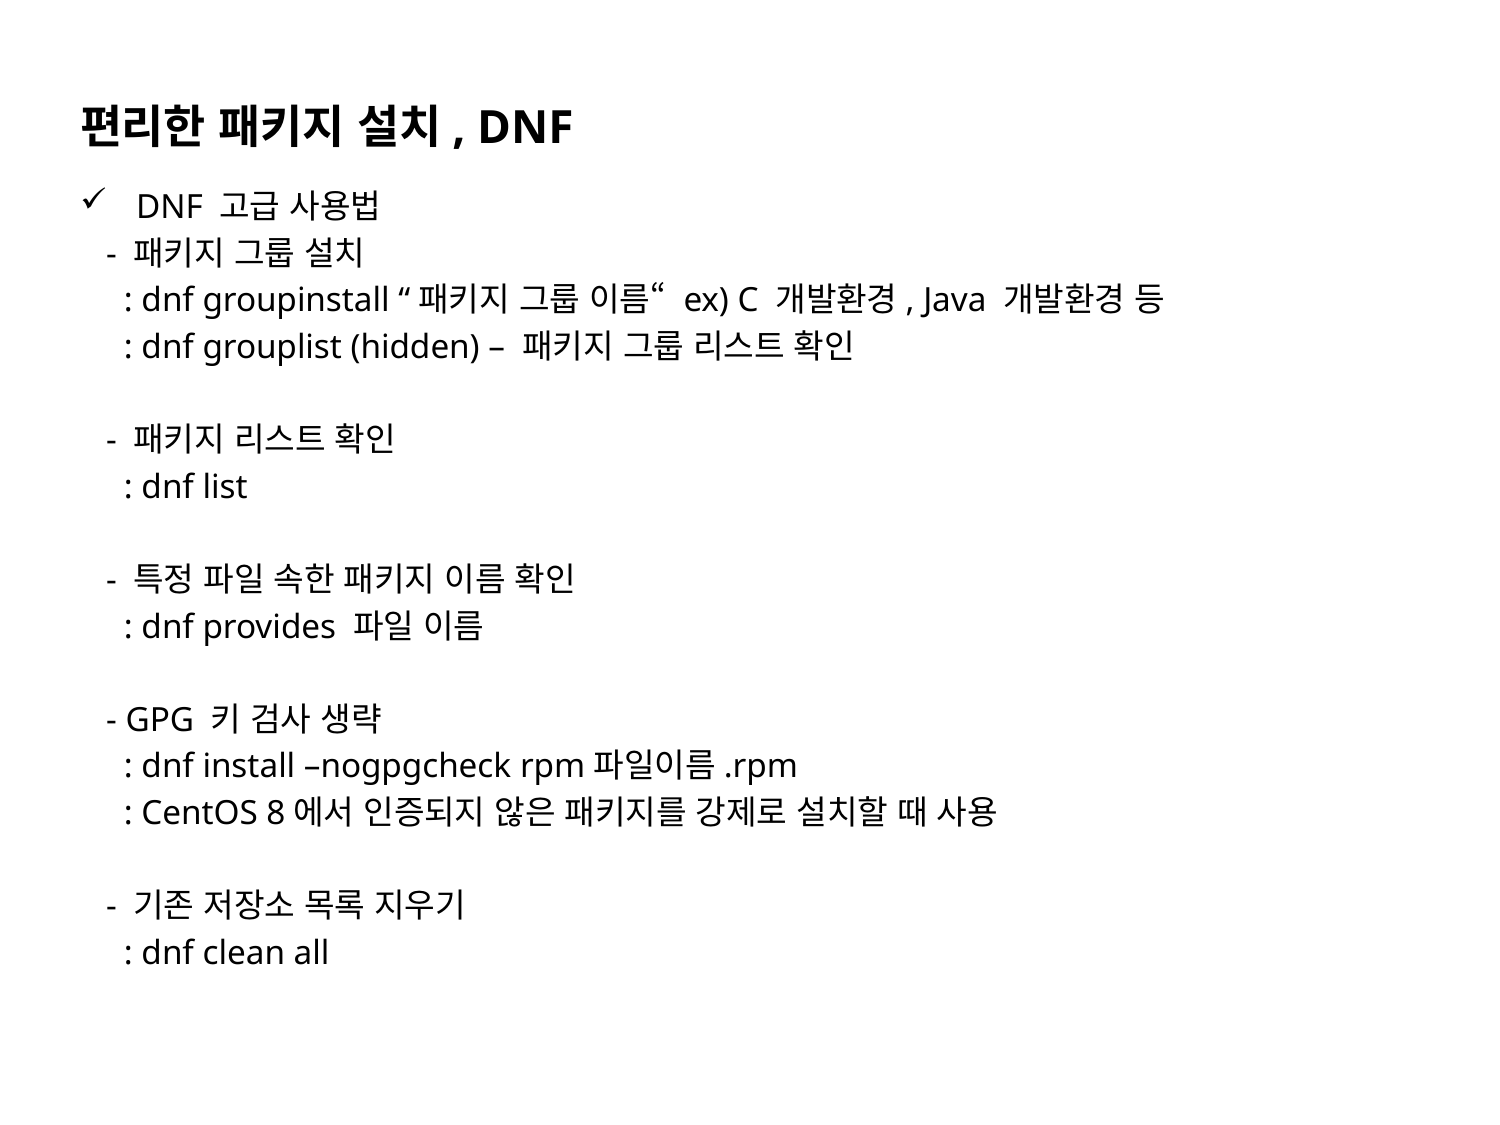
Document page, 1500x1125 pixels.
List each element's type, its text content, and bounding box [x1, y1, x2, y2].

text_box 편리한 패키지 설치, DNF DNF 고급 사용법 - 패키지 그룹 설치 : dnf groupinstall “패키지 그룹 이름“ ex) C 개발환경, Java 개발환경 등 : dnf grouplist (hidden) – 패키지 그룹 리스트 확인 - 패키지 리스트 확인 : dnf list - 특정 파일 속한 패키지 이름 확인 : dnf provides 파일 이름 - GPG 키 검사 생략 : dnf install –nogpgcheck rpm파일이름.rpm : CentOS 8에서 인증되지 않은 패키지를 강제로 설치할 때 사용 - 기존 저장소 목록 지우기 : dnf clean all [64, 89, 1424, 1047]
